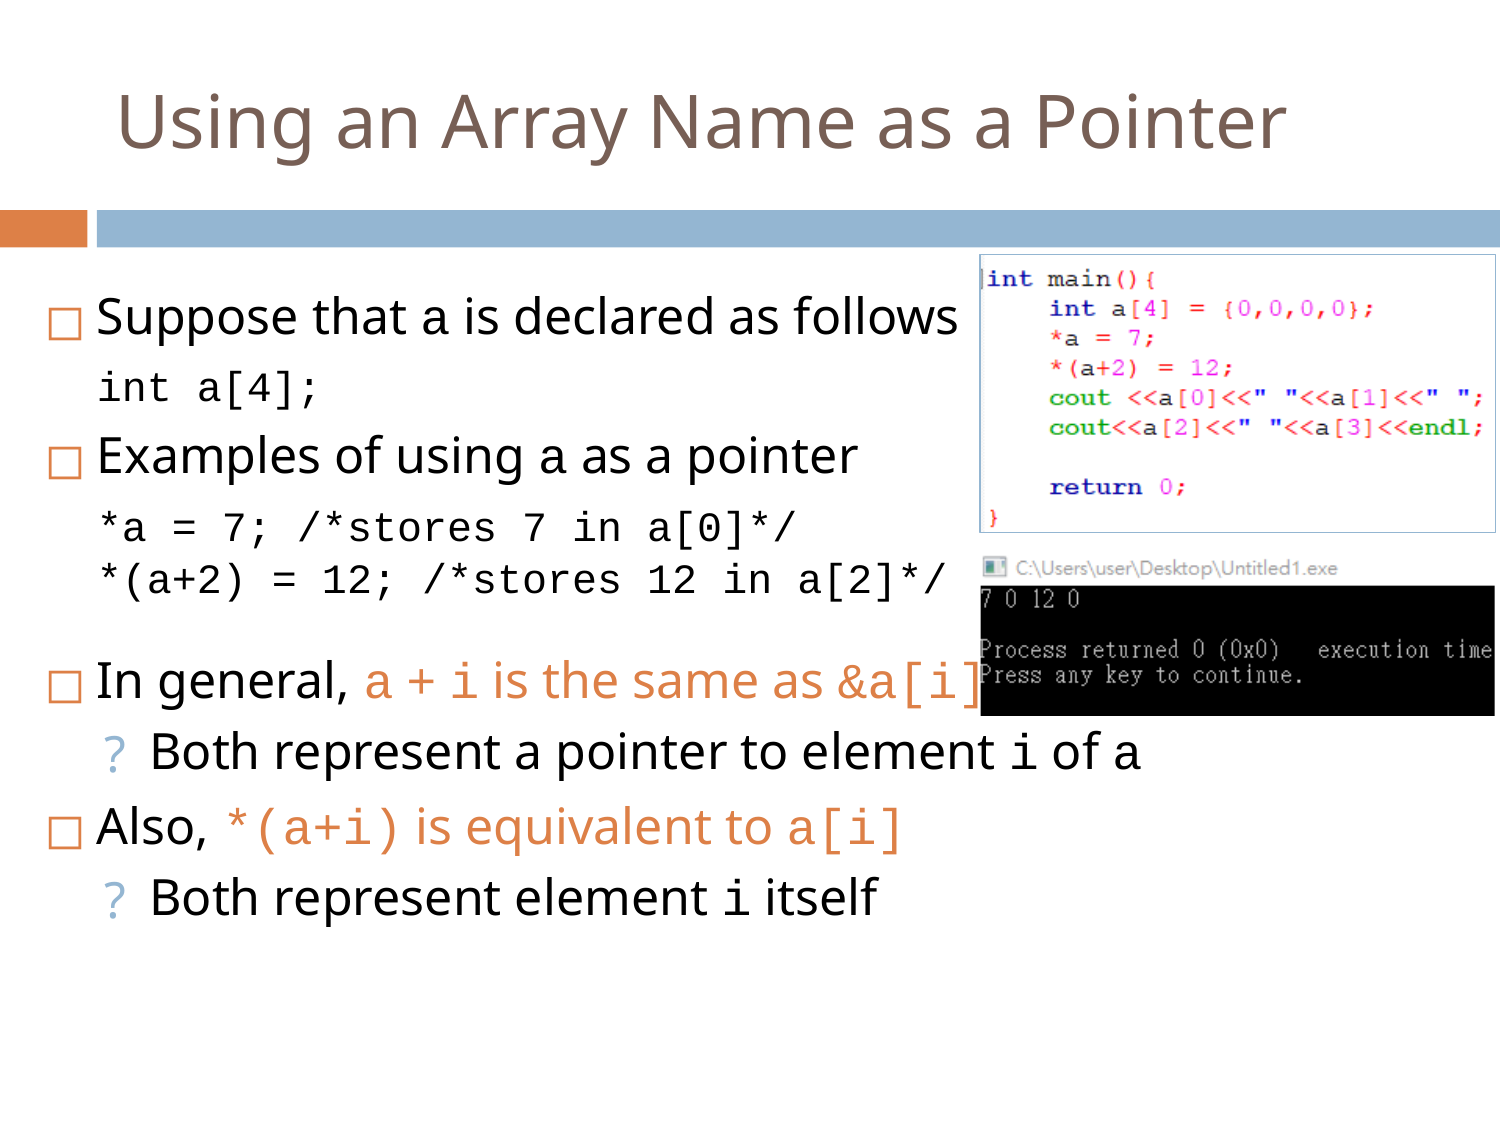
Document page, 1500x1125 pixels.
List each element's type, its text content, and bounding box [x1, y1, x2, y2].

picture [980, 255, 1495, 533]
title Using an Array Name as a Pointer [100, 37, 1438, 200]
list Suppose that a is declared as follows int a[4]; Examples of using a as a pointer *a = 7; /*stores 7 in a[0]*/ *(a+2) = 12; /*stores 12 in a[2]*/ In general, a + i is the same as &a[i] Both represent a pointer to element i of a Also, *(a+i) is equivalent to a[i] Both represent element i itself [29, 276, 1367, 1015]
picture [980, 550, 1495, 717]
